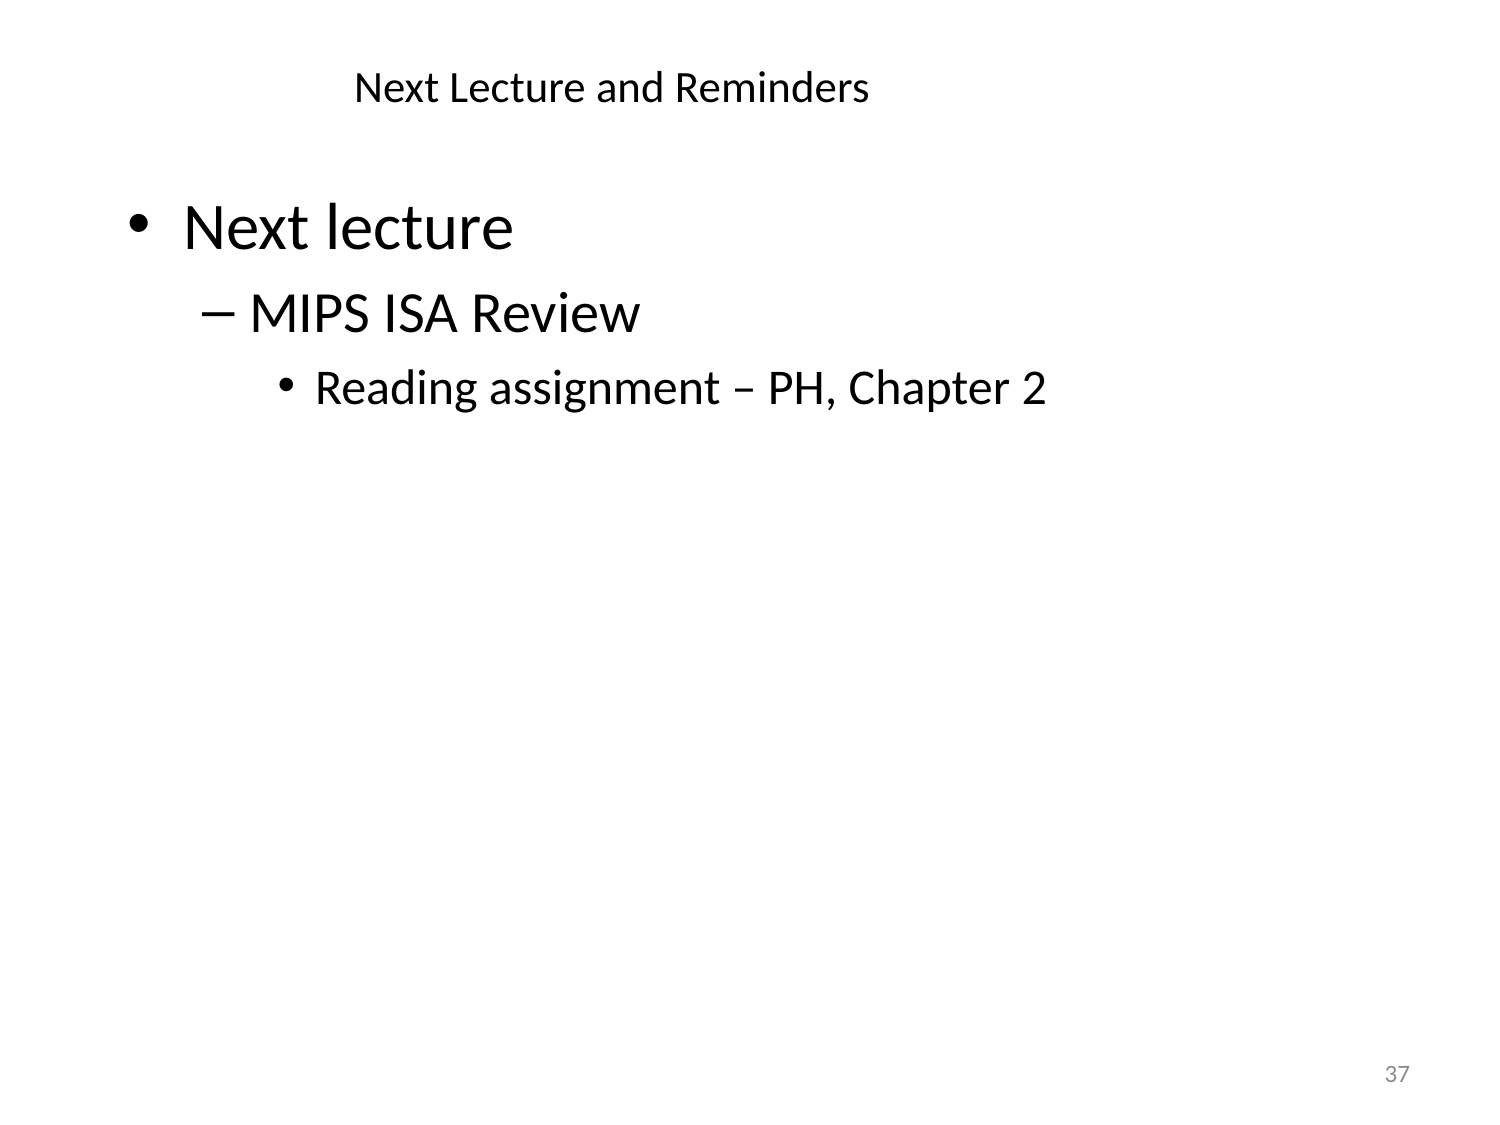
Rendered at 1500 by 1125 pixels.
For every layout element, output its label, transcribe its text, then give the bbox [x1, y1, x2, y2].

slide_number 37 [1074, 1042, 1425, 1103]
list Next lecture MIPS ISA Review Reading assignment – PH, Chapter 2 [112, 174, 1400, 743]
title Next Lecture and Reminders [87, 50, 1138, 120]
